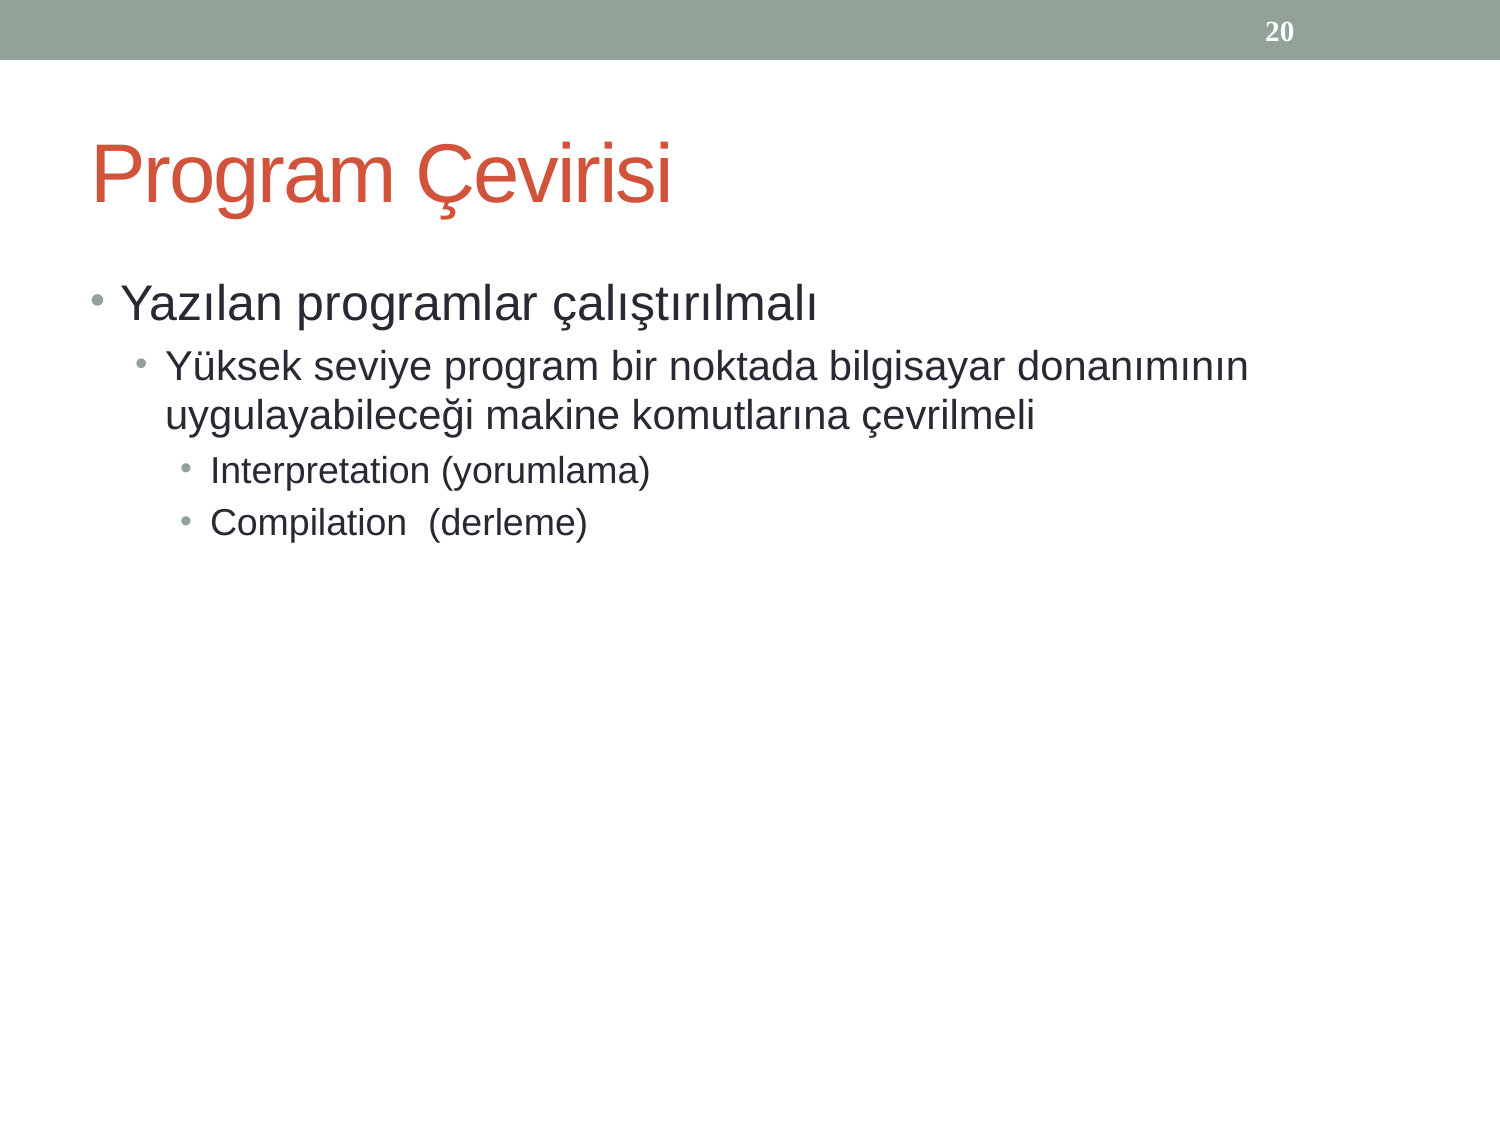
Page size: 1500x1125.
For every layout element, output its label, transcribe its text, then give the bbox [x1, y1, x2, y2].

title Program Çevirisi [75, 87, 1425, 250]
list Yazılan programlar çalıştırılmalı Yüksek seviye program bir noktada bilgisayar donanımının uygulayabileceği makine komutlarına çevrilmeli Interpretation (yorumlama) Compilation (derleme) [75, 262, 1425, 1063]
slide_number 20 [1250, 3, 1425, 57]
